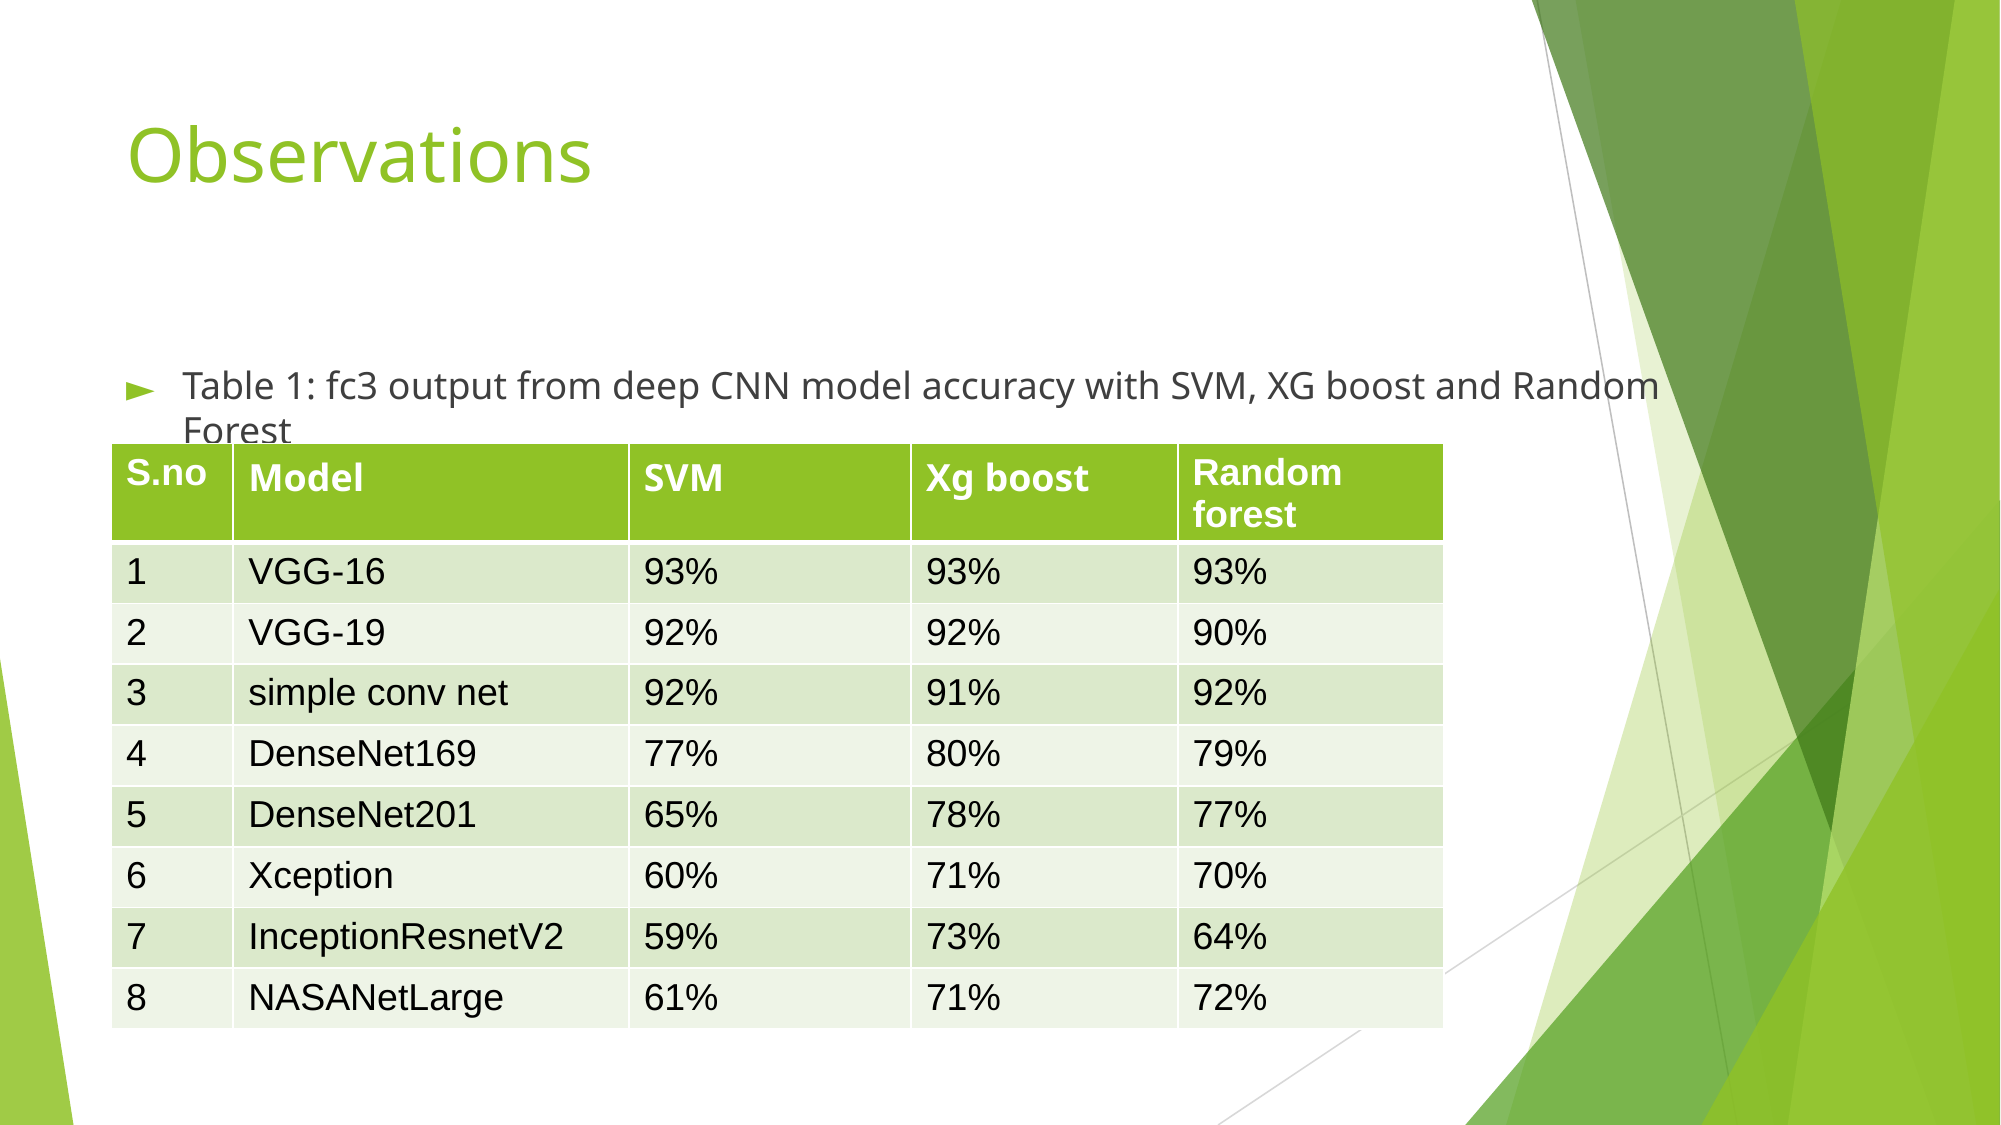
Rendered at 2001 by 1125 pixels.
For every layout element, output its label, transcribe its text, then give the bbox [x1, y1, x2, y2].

table_cell Xception [234, 848, 628, 907]
table_cell VGG-16 [234, 545, 628, 603]
table_cell 93% [912, 545, 1177, 603]
table_cell 90% [1179, 604, 1443, 663]
table_cell 60% [630, 848, 910, 907]
table_cell 64% [1179, 908, 1443, 967]
table_header Xg boost [912, 444, 1177, 540]
table_cell 65% [630, 787, 910, 846]
table_cell 1 [112, 545, 232, 603]
table_header SVM [630, 444, 910, 540]
table_cell 92% [630, 665, 910, 724]
table_cell 2 [112, 604, 232, 663]
table_cell 73% [912, 908, 1177, 967]
title Observations [111, 99, 1522, 317]
table_cell DenseNet201 [234, 787, 628, 846]
table_header S.no [112, 444, 232, 540]
table_cell 92% [1179, 665, 1443, 724]
table_cell 5 [112, 787, 232, 846]
table_header Model [234, 444, 628, 540]
table_cell 77% [1179, 787, 1443, 846]
table_cell 80% [912, 726, 1177, 785]
table_cell 72% [1179, 969, 1443, 1028]
table_cell 4 [112, 726, 232, 785]
table_cell 71% [912, 848, 1177, 907]
table_cell 93% [630, 545, 910, 603]
table_cell 70% [1179, 848, 1443, 907]
table_cell 71% [912, 969, 1177, 1028]
table_cell 6 [112, 848, 232, 907]
table_cell 59% [630, 908, 910, 967]
table_cell 61% [630, 969, 910, 1028]
table_cell 79% [1179, 726, 1443, 785]
table_cell 91% [912, 665, 1177, 724]
table_cell 77% [630, 726, 910, 785]
table_cell VGG-19 [234, 604, 628, 663]
table_header Random forest [1179, 444, 1443, 540]
table_cell InceptionResnetV2 [234, 908, 628, 967]
table_cell 93% [1179, 545, 1443, 603]
table_cell DenseNet169 [234, 726, 628, 785]
table_cell 3 [112, 665, 232, 724]
table_cell 7 [112, 908, 232, 967]
table_cell 92% [912, 604, 1177, 663]
table_cell 8 [112, 969, 232, 1028]
table_cell simple conv net [234, 665, 628, 724]
table_cell NASANetLarge [234, 969, 628, 1028]
table_cell 92% [630, 604, 910, 663]
table_cell 78% [912, 787, 1177, 846]
list Table 1: fc3 output from deep CNN model accuracy with SVM, XG boost and Random Forest [111, 354, 1750, 992]
